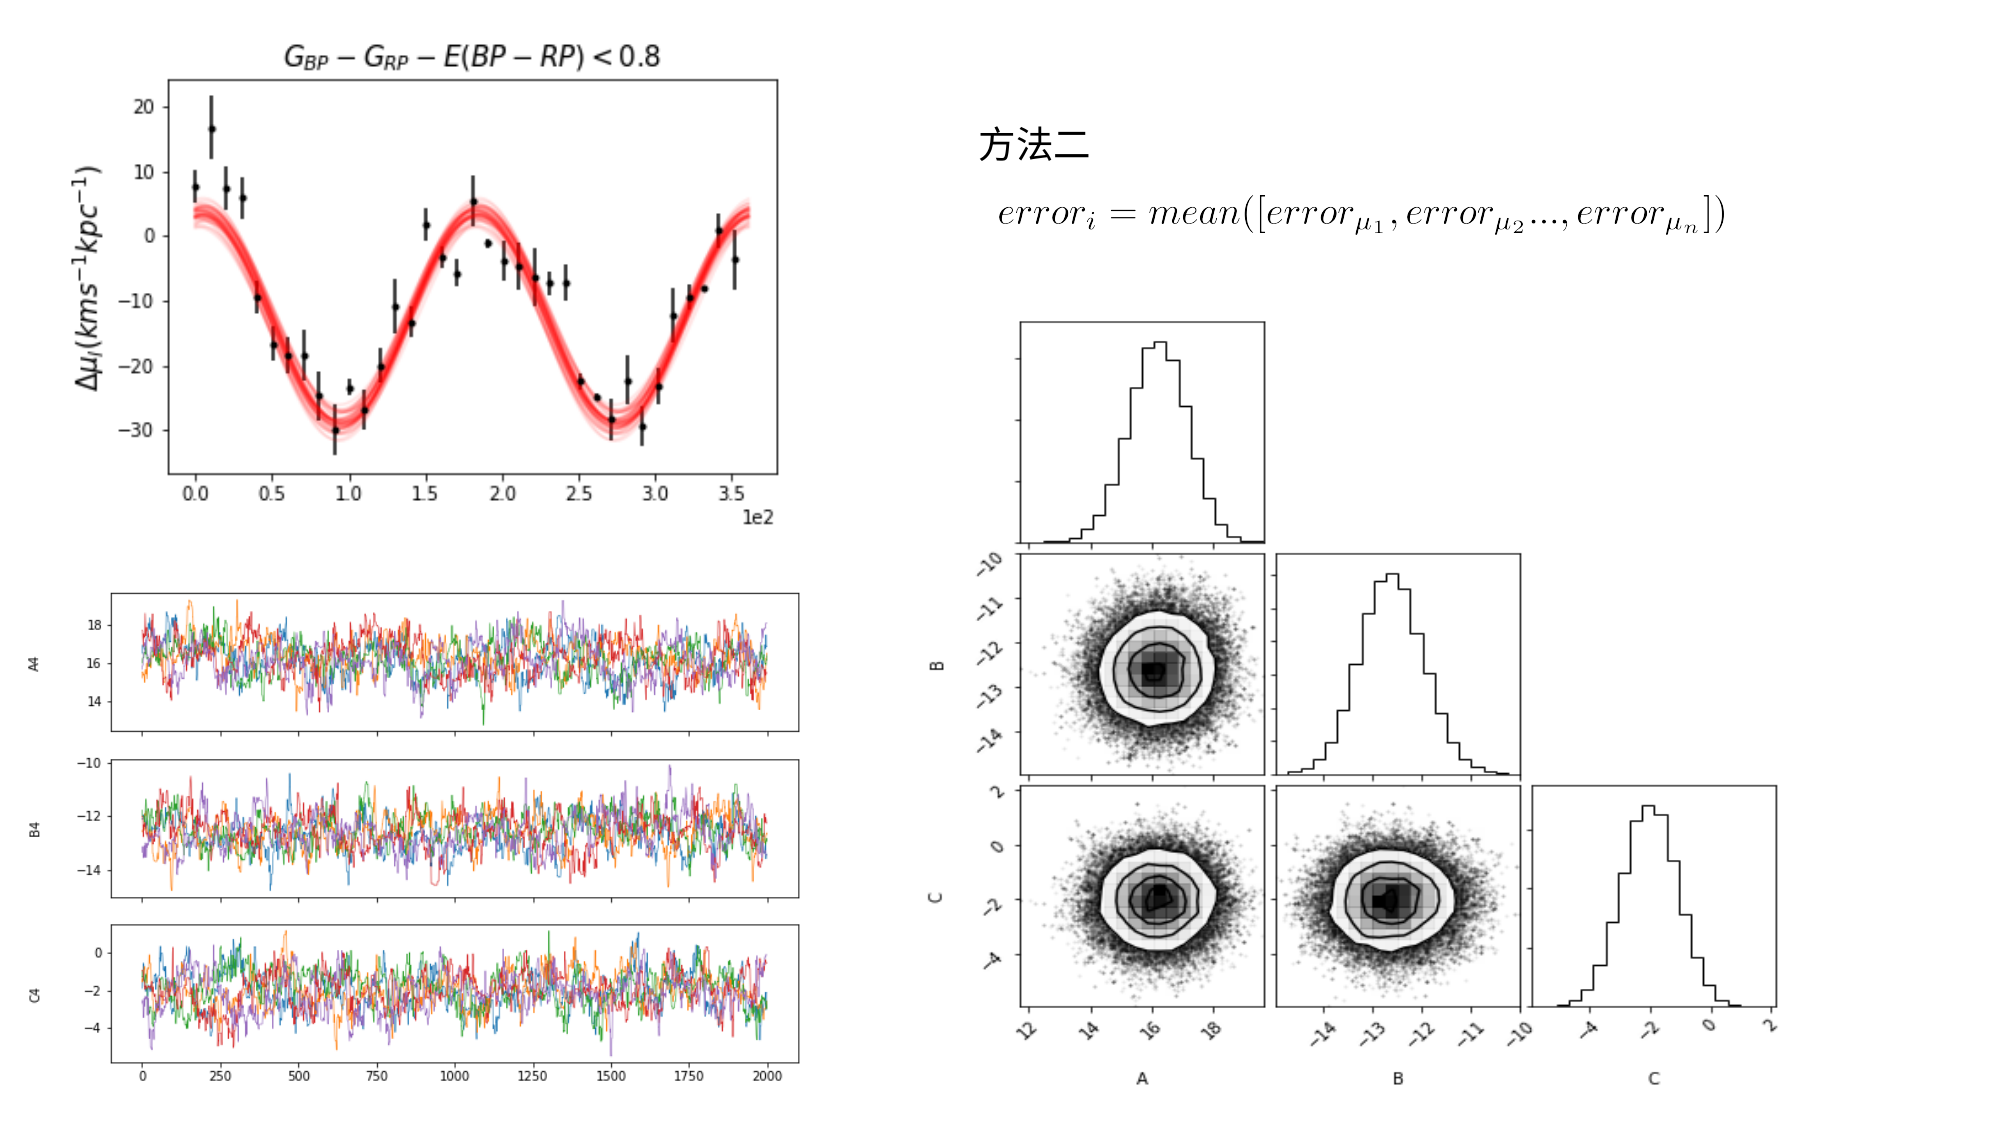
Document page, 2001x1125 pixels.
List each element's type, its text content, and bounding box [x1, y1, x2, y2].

text_box 方法二 [964, 113, 1282, 174]
picture [999, 195, 1724, 235]
picture [0, 16, 887, 1125]
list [898, 277, 1825, 1117]
